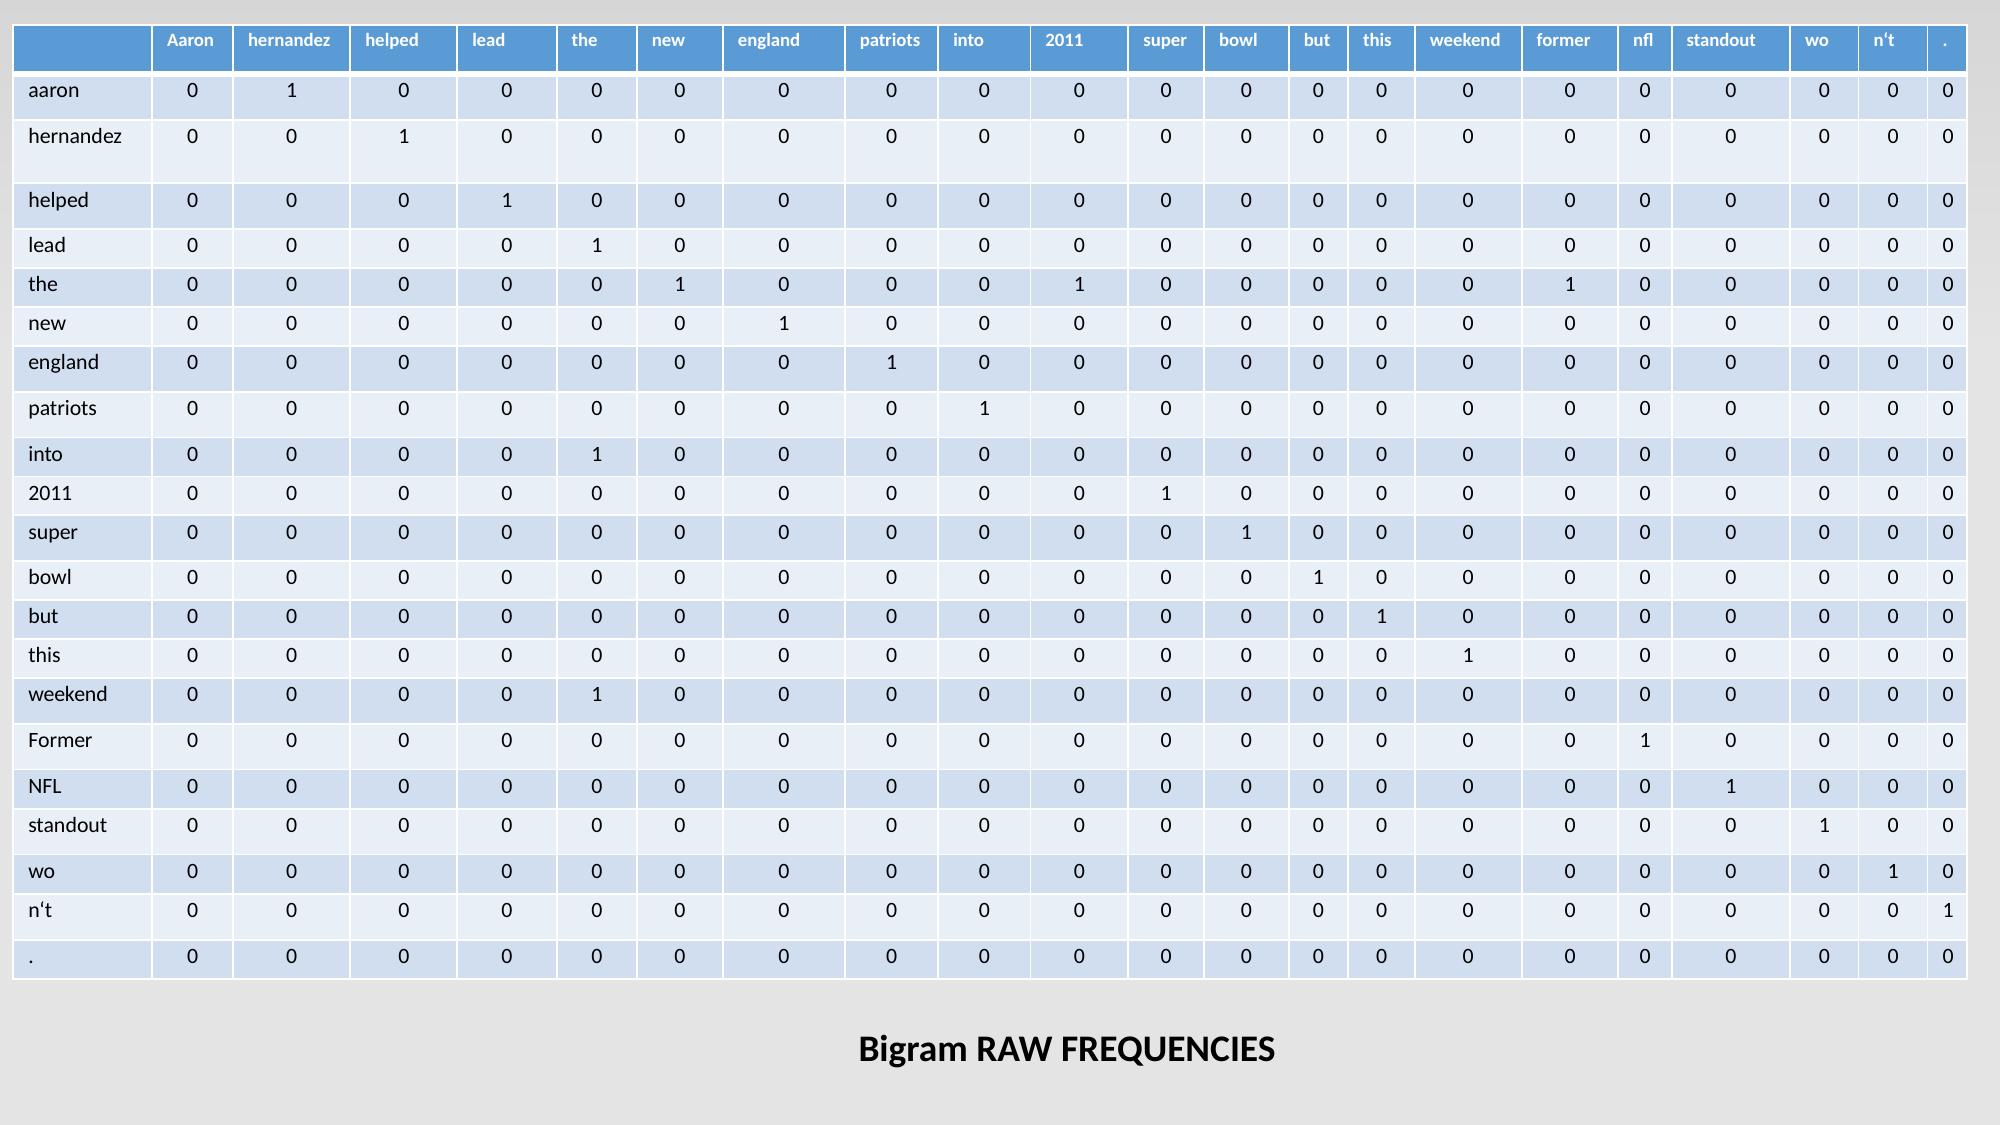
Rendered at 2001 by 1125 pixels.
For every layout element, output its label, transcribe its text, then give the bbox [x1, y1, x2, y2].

table_cell 0 [1349, 725, 1414, 769]
table_cell 0 [1791, 347, 1858, 391]
table_cell 0 [458, 941, 556, 978]
table_cell 1 [1791, 810, 1858, 854]
table_cell 1 [351, 121, 456, 182]
table_cell 0 [1129, 679, 1203, 723]
table_cell 0 [1859, 308, 1927, 345]
table_cell 0 [638, 77, 722, 119]
table_cell 0 [1523, 347, 1617, 391]
table_cell 0 [153, 121, 232, 182]
table_cell 0 [1290, 725, 1347, 769]
table_cell 0 [558, 725, 636, 769]
table_cell 0 [1205, 640, 1288, 677]
table_cell 0 [1928, 941, 1966, 978]
table_cell 0 [153, 601, 232, 638]
table_cell 1 [1290, 562, 1347, 599]
table_cell 0 [1928, 393, 1966, 437]
table_cell 0 [153, 230, 232, 267]
table_cell 0 [558, 393, 636, 437]
table_cell 0 [1031, 562, 1127, 599]
table_cell 0 [724, 347, 844, 391]
table_cell 0 [458, 347, 556, 391]
table_cell 0 [1859, 438, 1927, 476]
table_cell 0 [1619, 516, 1671, 560]
table_cell 0 [1290, 516, 1347, 560]
table_cell 0 [351, 184, 456, 228]
table_cell 0 [1416, 941, 1521, 978]
table_cell 1 [1349, 601, 1414, 638]
table_cell 0 [1673, 477, 1789, 514]
table_cell 0 [1523, 438, 1617, 476]
table_cell 0 [1619, 77, 1671, 119]
table_cell 0 [638, 770, 722, 808]
table_cell 0 [638, 941, 722, 978]
table_cell standout [14, 810, 151, 854]
table_cell 0 [1290, 438, 1347, 476]
table_cell 0 [1673, 725, 1789, 769]
table_cell 0 [1619, 477, 1671, 514]
table_cell 0 [1523, 601, 1617, 638]
table_cell 0 [558, 121, 636, 182]
table_cell 0 [1205, 438, 1288, 476]
table_cell 0 [153, 438, 232, 476]
table_cell 0 [1031, 941, 1127, 978]
table_cell 0 [558, 601, 636, 638]
table_cell 0 [1031, 393, 1127, 437]
table_cell 0 [1349, 679, 1414, 723]
table_cell 0 [1290, 121, 1347, 182]
table_cell 0 [1031, 810, 1127, 854]
table_header [14, 26, 151, 71]
table_cell 0 [1859, 77, 1927, 119]
table_cell 0 [1859, 393, 1927, 437]
table_cell 0 [1349, 269, 1414, 306]
table_cell new [14, 308, 151, 345]
table_cell 0 [1523, 810, 1617, 854]
table_cell 0 [1205, 308, 1288, 345]
table_header england [724, 26, 844, 71]
table_cell 1 [1673, 770, 1789, 808]
table_cell 0 [153, 725, 232, 769]
table_cell 0 [724, 895, 844, 939]
table_cell 0 [234, 640, 349, 677]
table_cell 0 [1523, 562, 1617, 599]
table_cell 0 [1859, 725, 1927, 769]
table_cell 0 [1791, 516, 1858, 560]
table_header Aaron [153, 26, 232, 71]
table_cell 0 [1928, 640, 1966, 677]
table_cell 0 [1791, 562, 1858, 599]
table_cell 0 [458, 121, 556, 182]
table_cell 0 [1619, 855, 1671, 893]
table_cell 0 [939, 477, 1030, 514]
table_cell 0 [638, 516, 722, 560]
table_cell 0 [1416, 438, 1521, 476]
table_header lead [458, 26, 556, 71]
table_cell 0 [1791, 855, 1858, 893]
table_cell 0 [1205, 855, 1288, 893]
table_cell 0 [458, 393, 556, 437]
table_cell 2011 [14, 477, 151, 514]
table_cell 0 [846, 77, 937, 119]
table_cell 0 [1349, 810, 1414, 854]
table_cell 1 [1129, 477, 1203, 514]
table_cell 0 [1031, 601, 1127, 638]
table_cell 0 [153, 941, 232, 978]
table_cell 0 [1031, 347, 1127, 391]
table_cell 0 [638, 562, 722, 599]
table_cell 0 [638, 679, 722, 723]
table_cell 0 [1031, 895, 1127, 939]
table_cell 1 [1928, 895, 1966, 939]
table_cell 1 [1031, 269, 1127, 306]
table_cell but [14, 601, 151, 638]
table_cell 0 [558, 810, 636, 854]
table_cell 0 [1349, 941, 1414, 978]
table_cell bowl [14, 562, 151, 599]
table_cell 0 [1129, 77, 1203, 119]
table_cell 0 [1791, 393, 1858, 437]
table_cell 0 [1928, 230, 1966, 267]
table_cell 0 [939, 562, 1030, 599]
table_cell 0 [1416, 184, 1521, 228]
table_cell 0 [1859, 477, 1927, 514]
table_cell 0 [1673, 308, 1789, 345]
table_header new [638, 26, 722, 71]
table_cell this [14, 640, 151, 677]
table_cell 0 [1791, 725, 1858, 769]
table_header hernandez [234, 26, 349, 71]
table_cell 0 [1290, 895, 1347, 939]
table_cell 0 [1031, 308, 1127, 345]
table_cell 0 [1290, 770, 1347, 808]
table_cell 0 [846, 230, 937, 267]
table_cell 0 [1205, 184, 1288, 228]
table_cell 0 [724, 810, 844, 854]
table_cell 0 [153, 347, 232, 391]
table_cell 1 [558, 230, 636, 267]
table_cell 0 [1859, 121, 1927, 182]
table_cell 0 [1673, 269, 1789, 306]
table_cell 0 [351, 941, 456, 978]
table_cell 0 [1129, 121, 1203, 182]
table_cell 0 [458, 855, 556, 893]
table_cell 0 [1349, 308, 1414, 345]
table_header the [558, 26, 636, 71]
table_cell 0 [846, 770, 937, 808]
table_cell 0 [1791, 230, 1858, 267]
table_cell 0 [846, 269, 937, 306]
table_cell 0 [939, 438, 1030, 476]
table_cell 0 [1523, 77, 1617, 119]
table_cell 0 [1523, 308, 1617, 345]
table_cell 0 [234, 601, 349, 638]
table_cell 0 [1619, 269, 1671, 306]
table_cell 0 [724, 640, 844, 677]
table_cell 0 [1791, 438, 1858, 476]
table_cell 0 [1619, 601, 1671, 638]
table_cell 0 [638, 308, 722, 345]
table_header super [1129, 26, 1203, 71]
table_cell 0 [1619, 640, 1671, 677]
table_cell 0 [1673, 184, 1789, 228]
table_cell 0 [939, 516, 1030, 560]
table_cell 1 [939, 393, 1030, 437]
table_header bowl [1205, 26, 1288, 71]
table_cell 0 [558, 640, 636, 677]
table_cell 0 [939, 895, 1030, 939]
table_cell 0 [234, 121, 349, 182]
table_cell 0 [351, 640, 456, 677]
table_cell 0 [351, 77, 456, 119]
table_cell 0 [458, 679, 556, 723]
table_cell 0 [458, 725, 556, 769]
table_cell 0 [1205, 269, 1288, 306]
table_cell 0 [1619, 895, 1671, 939]
table_cell 0 [1619, 393, 1671, 437]
table_cell 0 [558, 184, 636, 228]
table_cell 0 [234, 477, 349, 514]
table_cell 0 [1205, 601, 1288, 638]
table_cell 0 [1523, 121, 1617, 182]
table_cell 0 [939, 77, 1030, 119]
table_cell 0 [153, 77, 232, 119]
table_cell 0 [638, 601, 722, 638]
table_cell 0 [234, 895, 349, 939]
table_cell 0 [234, 941, 349, 978]
table_cell 0 [458, 516, 556, 560]
table_cell 0 [939, 269, 1030, 306]
table_cell 0 [1205, 725, 1288, 769]
table_cell 0 [351, 855, 456, 893]
table_cell 0 [153, 516, 232, 560]
table_cell 0 [724, 184, 844, 228]
table_cell 0 [638, 438, 722, 476]
table_cell 0 [1416, 770, 1521, 808]
table_cell 0 [1928, 121, 1966, 182]
table_cell 0 [1349, 77, 1414, 119]
table_cell 0 [846, 121, 937, 182]
table_cell 0 [1129, 393, 1203, 437]
table_cell 0 [1416, 895, 1521, 939]
table_header wo [1791, 26, 1858, 71]
table_cell 0 [558, 347, 636, 391]
table_cell n‘t [14, 895, 151, 939]
table_cell 1 [1859, 855, 1927, 893]
table_cell 0 [1349, 477, 1414, 514]
table_cell 0 [1523, 393, 1617, 437]
table_cell 0 [558, 308, 636, 345]
table_cell 0 [1349, 347, 1414, 391]
table_cell 0 [351, 516, 456, 560]
table_cell 0 [1791, 601, 1858, 638]
table_cell patriots [14, 393, 151, 437]
table_cell 0 [1859, 184, 1927, 228]
table_cell 0 [724, 438, 844, 476]
table_cell 0 [846, 810, 937, 854]
table_cell 0 [1859, 810, 1927, 854]
table_cell 0 [558, 269, 636, 306]
table_cell 0 [153, 855, 232, 893]
table_cell 0 [1129, 308, 1203, 345]
table_cell 0 [638, 477, 722, 514]
table_cell 0 [1129, 347, 1203, 391]
table_cell 0 [1031, 855, 1127, 893]
table_cell 1 [724, 308, 844, 345]
table_cell 0 [1416, 230, 1521, 267]
table_cell 0 [1859, 516, 1927, 560]
table_cell 0 [1031, 516, 1127, 560]
table_cell 0 [1129, 562, 1203, 599]
table_cell 0 [1791, 679, 1858, 723]
table_cell 0 [1416, 562, 1521, 599]
table_cell 0 [1205, 477, 1288, 514]
table_cell 0 [1928, 810, 1966, 854]
table_cell into [14, 438, 151, 476]
table_cell 0 [234, 269, 349, 306]
table_cell 0 [153, 640, 232, 677]
table_cell 0 [1673, 562, 1789, 599]
table_cell 0 [724, 855, 844, 893]
table_cell 0 [153, 770, 232, 808]
table_cell 0 [1928, 347, 1966, 391]
table_cell 0 [1859, 601, 1927, 638]
table_cell 0 [458, 770, 556, 808]
table_cell 0 [1205, 941, 1288, 978]
table_cell 0 [1619, 347, 1671, 391]
table_cell 0 [1859, 230, 1927, 267]
table_cell 0 [939, 640, 1030, 677]
table_cell 0 [1523, 895, 1617, 939]
table_cell 0 [234, 770, 349, 808]
table_cell 0 [1673, 601, 1789, 638]
table_cell 0 [1928, 77, 1966, 119]
table_cell 0 [1416, 77, 1521, 119]
table_cell 0 [1031, 184, 1127, 228]
table_cell 0 [1523, 516, 1617, 560]
table_cell 0 [1859, 679, 1927, 723]
table_cell 0 [1791, 77, 1858, 119]
table_cell 0 [939, 810, 1030, 854]
table_cell 0 [1859, 269, 1927, 306]
table_cell 0 [1349, 562, 1414, 599]
table_cell 0 [558, 770, 636, 808]
table_cell 0 [846, 393, 937, 437]
table_cell 0 [1619, 308, 1671, 345]
table_header n‘t [1859, 26, 1927, 71]
table_cell NFL [14, 770, 151, 808]
table_cell 0 [234, 562, 349, 599]
table_cell 0 [724, 679, 844, 723]
table_cell 0 [1928, 516, 1966, 560]
table_cell 0 [234, 516, 349, 560]
table_cell 0 [1523, 770, 1617, 808]
table_cell 0 [939, 941, 1030, 978]
table_cell 0 [1928, 562, 1966, 599]
table_cell 0 [1349, 393, 1414, 437]
table_cell 0 [1791, 121, 1858, 182]
table_cell 0 [558, 516, 636, 560]
table_cell 0 [939, 230, 1030, 267]
table_cell 0 [1031, 230, 1127, 267]
table_cell 0 [351, 308, 456, 345]
table_cell 0 [1416, 347, 1521, 391]
table_cell 0 [458, 895, 556, 939]
table_cell 0 [1859, 770, 1927, 808]
table_cell 0 [1673, 121, 1789, 182]
table_cell 0 [638, 184, 722, 228]
table_cell 0 [1349, 121, 1414, 182]
table_cell 0 [153, 679, 232, 723]
table_cell 0 [153, 393, 232, 437]
table_cell 0 [1349, 184, 1414, 228]
table_cell 0 [1290, 230, 1347, 267]
table_cell 0 [1928, 308, 1966, 345]
table_cell 0 [1129, 895, 1203, 939]
table_cell 0 [846, 679, 937, 723]
table_cell 0 [234, 810, 349, 854]
table_cell 0 [458, 810, 556, 854]
table_cell 0 [458, 477, 556, 514]
table_cell 0 [351, 725, 456, 769]
table_cell 0 [351, 347, 456, 391]
table_cell 0 [846, 477, 937, 514]
table_cell 0 [939, 308, 1030, 345]
table_cell 0 [939, 347, 1030, 391]
table_cell 0 [724, 725, 844, 769]
table_cell weekend [14, 679, 151, 723]
table_cell 1 [846, 347, 937, 391]
table_cell 0 [1523, 184, 1617, 228]
table_cell 0 [1673, 516, 1789, 560]
table_cell 0 [1928, 438, 1966, 476]
table_header patriots [846, 26, 937, 71]
table_cell 0 [638, 855, 722, 893]
table_cell 0 [1416, 269, 1521, 306]
table_cell 0 [724, 562, 844, 599]
table_cell 0 [638, 347, 722, 391]
table_cell 0 [558, 895, 636, 939]
table_cell 0 [1290, 269, 1347, 306]
table_cell 0 [1791, 770, 1858, 808]
table_cell 0 [1523, 855, 1617, 893]
table_cell 0 [846, 895, 937, 939]
table_cell 0 [1205, 770, 1288, 808]
table_cell 0 [1928, 601, 1966, 638]
table_cell 0 [351, 601, 456, 638]
table_cell 0 [1791, 308, 1858, 345]
table_cell 0 [1290, 601, 1347, 638]
table_cell 0 [1859, 941, 1927, 978]
table_cell 0 [1673, 679, 1789, 723]
table_cell 0 [1673, 230, 1789, 267]
table_cell 0 [1791, 269, 1858, 306]
table_cell 0 [1290, 855, 1347, 893]
table_cell 0 [1416, 393, 1521, 437]
table_cell 0 [1859, 895, 1927, 939]
table_cell 0 [1619, 438, 1671, 476]
table_cell 0 [1673, 895, 1789, 939]
table_cell 0 [558, 941, 636, 978]
table_cell 0 [1673, 393, 1789, 437]
table_cell 0 [1031, 477, 1127, 514]
table_cell 0 [153, 269, 232, 306]
table_cell 0 [153, 810, 232, 854]
table_cell 0 [1031, 725, 1127, 769]
table_cell 0 [1129, 725, 1203, 769]
table_cell super [14, 516, 151, 560]
table_cell 0 [1619, 810, 1671, 854]
table_cell 0 [724, 941, 844, 978]
table_cell 0 [458, 308, 556, 345]
table_cell 0 [1928, 679, 1966, 723]
table_cell 0 [724, 477, 844, 514]
table_header this [1349, 26, 1414, 71]
table_cell 0 [724, 230, 844, 267]
table_cell 0 [458, 601, 556, 638]
table_cell 0 [1129, 184, 1203, 228]
table_cell 0 [153, 308, 232, 345]
table_cell 0 [1129, 601, 1203, 638]
table_cell 0 [638, 895, 722, 939]
table_cell 0 [846, 308, 937, 345]
text_box Bigram RAW FREQUENCIES [569, 1016, 1566, 1077]
table_cell 0 [846, 855, 937, 893]
table_cell 0 [1349, 438, 1414, 476]
table_cell 0 [939, 184, 1030, 228]
table_cell 0 [638, 230, 722, 267]
table_cell 0 [1416, 601, 1521, 638]
table_cell 0 [1619, 941, 1671, 978]
table_cell 0 [1928, 770, 1966, 808]
table_cell 0 [1859, 347, 1927, 391]
table_cell 0 [351, 393, 456, 437]
table_cell 0 [939, 679, 1030, 723]
table_cell 0 [1523, 230, 1617, 267]
table_cell 0 [458, 640, 556, 677]
table_header former [1523, 26, 1617, 71]
table_cell 0 [1031, 121, 1127, 182]
table_cell 0 [1619, 679, 1671, 723]
table_cell 0 [1928, 725, 1966, 769]
table_cell 0 [1031, 438, 1127, 476]
table_cell 0 [1791, 640, 1858, 677]
table_header 2011 [1031, 26, 1127, 71]
table_cell 0 [638, 640, 722, 677]
table_cell 1 [458, 184, 556, 228]
table_cell 0 [351, 679, 456, 723]
table_cell 0 [1290, 393, 1347, 437]
table_cell 0 [1416, 679, 1521, 723]
table_cell 0 [1031, 640, 1127, 677]
table_cell 0 [939, 601, 1030, 638]
table_cell 0 [1129, 941, 1203, 978]
table_cell 0 [724, 770, 844, 808]
table_cell 0 [234, 393, 349, 437]
table_cell lead [14, 230, 151, 267]
table_cell 0 [234, 184, 349, 228]
table_cell 0 [1129, 770, 1203, 808]
table_cell 0 [724, 121, 844, 182]
table_cell 0 [1791, 941, 1858, 978]
table_cell 1 [1523, 269, 1617, 306]
table_cell 0 [1290, 347, 1347, 391]
table_cell 0 [1673, 810, 1789, 854]
table_cell 0 [153, 477, 232, 514]
table_cell 0 [939, 121, 1030, 182]
table_cell 0 [1129, 516, 1203, 560]
table_cell 0 [638, 725, 722, 769]
table_cell 0 [351, 810, 456, 854]
table_cell 1 [558, 679, 636, 723]
table_cell 0 [558, 477, 636, 514]
table_cell 0 [724, 601, 844, 638]
table_cell 0 [724, 77, 844, 119]
table_cell . [14, 941, 151, 978]
table_cell 1 [234, 77, 349, 119]
table_cell 0 [458, 269, 556, 306]
table_cell 0 [1859, 562, 1927, 599]
table_cell 0 [1928, 269, 1966, 306]
table_cell 0 [1619, 770, 1671, 808]
table_cell 0 [234, 679, 349, 723]
table_cell 0 [1129, 230, 1203, 267]
table_cell 0 [939, 855, 1030, 893]
table_cell 0 [1031, 770, 1127, 808]
table_cell 0 [1673, 438, 1789, 476]
table_header into [939, 26, 1030, 71]
table_cell 0 [351, 895, 456, 939]
table_cell 0 [351, 477, 456, 514]
table_cell 0 [558, 562, 636, 599]
table_header weekend [1416, 26, 1521, 71]
table_cell 0 [1791, 477, 1858, 514]
table_cell 0 [846, 601, 937, 638]
table_cell 0 [1619, 184, 1671, 228]
table_cell 0 [1205, 347, 1288, 391]
table_cell 0 [1673, 855, 1789, 893]
table_cell 0 [234, 725, 349, 769]
table_cell 0 [1416, 308, 1521, 345]
table_cell 0 [846, 725, 937, 769]
table_cell 0 [724, 269, 844, 306]
table_cell 0 [1031, 679, 1127, 723]
table_cell 0 [234, 308, 349, 345]
table_cell 0 [638, 121, 722, 182]
table_cell 0 [1523, 725, 1617, 769]
table_cell 0 [939, 770, 1030, 808]
table_cell 0 [153, 562, 232, 599]
table_cell 1 [558, 438, 636, 476]
table_cell 0 [1290, 810, 1347, 854]
table_cell 0 [1416, 855, 1521, 893]
table_cell 0 [1205, 230, 1288, 267]
table_cell 0 [1290, 640, 1347, 677]
table_cell 0 [1928, 477, 1966, 514]
table_cell 0 [351, 770, 456, 808]
table_cell 0 [558, 855, 636, 893]
table_cell 0 [1031, 77, 1127, 119]
table_cell 0 [1416, 477, 1521, 514]
table_cell 0 [1416, 516, 1521, 560]
table_cell 0 [351, 562, 456, 599]
table_cell 0 [351, 438, 456, 476]
table_header standout [1673, 26, 1789, 71]
table_cell 0 [1349, 895, 1414, 939]
table_cell 0 [1349, 640, 1414, 677]
table_cell 0 [1129, 269, 1203, 306]
table_cell 0 [558, 77, 636, 119]
table_cell 0 [234, 438, 349, 476]
table_cell 0 [1673, 941, 1789, 978]
table_cell 0 [1205, 121, 1288, 182]
table_cell 0 [234, 230, 349, 267]
table_cell 0 [1290, 77, 1347, 119]
table_cell 1 [1619, 725, 1671, 769]
table_cell 0 [1290, 679, 1347, 723]
table_cell 0 [1129, 855, 1203, 893]
table_cell 0 [1523, 941, 1617, 978]
table_cell 1 [638, 269, 722, 306]
table_cell 0 [1349, 230, 1414, 267]
table_cell 0 [1349, 770, 1414, 808]
table_cell 0 [846, 438, 937, 476]
table_cell 0 [1928, 184, 1966, 228]
table_cell 0 [1416, 810, 1521, 854]
table_cell 0 [351, 230, 456, 267]
table_cell hernandez [14, 121, 151, 182]
table_cell 0 [1523, 477, 1617, 514]
table_cell 0 [638, 393, 722, 437]
table_cell 0 [846, 184, 937, 228]
table_cell 0 [846, 640, 937, 677]
table_cell 0 [1205, 679, 1288, 723]
table_cell 0 [153, 184, 232, 228]
table_cell Former [14, 725, 151, 769]
table_cell 0 [939, 725, 1030, 769]
table_cell the [14, 269, 151, 306]
table_header helped [351, 26, 456, 71]
table_cell 0 [846, 562, 937, 599]
table_cell 0 [351, 269, 456, 306]
table_cell 0 [846, 941, 937, 978]
table_cell 0 [1205, 895, 1288, 939]
table_cell 0 [153, 895, 232, 939]
table_cell 0 [1290, 941, 1347, 978]
table_cell 0 [1619, 562, 1671, 599]
table_cell 0 [724, 393, 844, 437]
table_cell 0 [1129, 438, 1203, 476]
table_cell 1 [1205, 516, 1288, 560]
table_cell 0 [458, 438, 556, 476]
table_cell 0 [1619, 230, 1671, 267]
table_cell 0 [724, 516, 844, 560]
table_header but [1290, 26, 1347, 71]
table_cell 0 [234, 347, 349, 391]
table_cell 0 [638, 810, 722, 854]
table_cell 0 [1673, 347, 1789, 391]
table_header . [1928, 26, 1966, 71]
table_cell 0 [1290, 184, 1347, 228]
table_cell helped [14, 184, 151, 228]
table_cell 1 [1416, 640, 1521, 677]
table_cell 0 [1129, 810, 1203, 854]
table_cell 0 [1523, 640, 1617, 677]
table_cell 0 [1673, 77, 1789, 119]
table_cell 0 [1791, 184, 1858, 228]
table_cell 0 [846, 516, 937, 560]
table_cell 0 [458, 77, 556, 119]
table_cell 0 [1619, 121, 1671, 182]
table_header nfl [1619, 26, 1671, 71]
table_cell england [14, 347, 151, 391]
table_cell 0 [234, 855, 349, 893]
table_cell 0 [1859, 640, 1927, 677]
table_cell 0 [1205, 562, 1288, 599]
table_cell 0 [1129, 640, 1203, 677]
table_cell 0 [1416, 725, 1521, 769]
table_cell 0 [1349, 516, 1414, 560]
table_cell 0 [1349, 855, 1414, 893]
table_cell aaron [14, 77, 151, 119]
table_cell 0 [1416, 121, 1521, 182]
table_cell 0 [1523, 679, 1617, 723]
table_cell 0 [1205, 810, 1288, 854]
table_cell wo [14, 855, 151, 893]
table_cell 0 [458, 230, 556, 267]
table_cell 0 [1290, 477, 1347, 514]
table_cell 0 [1791, 895, 1858, 939]
table_cell 0 [1205, 393, 1288, 437]
table_cell 0 [458, 562, 556, 599]
table_cell 0 [1673, 640, 1789, 677]
table_cell 0 [1928, 855, 1966, 893]
table_cell 0 [1205, 77, 1288, 119]
table_cell 0 [1290, 308, 1347, 345]
